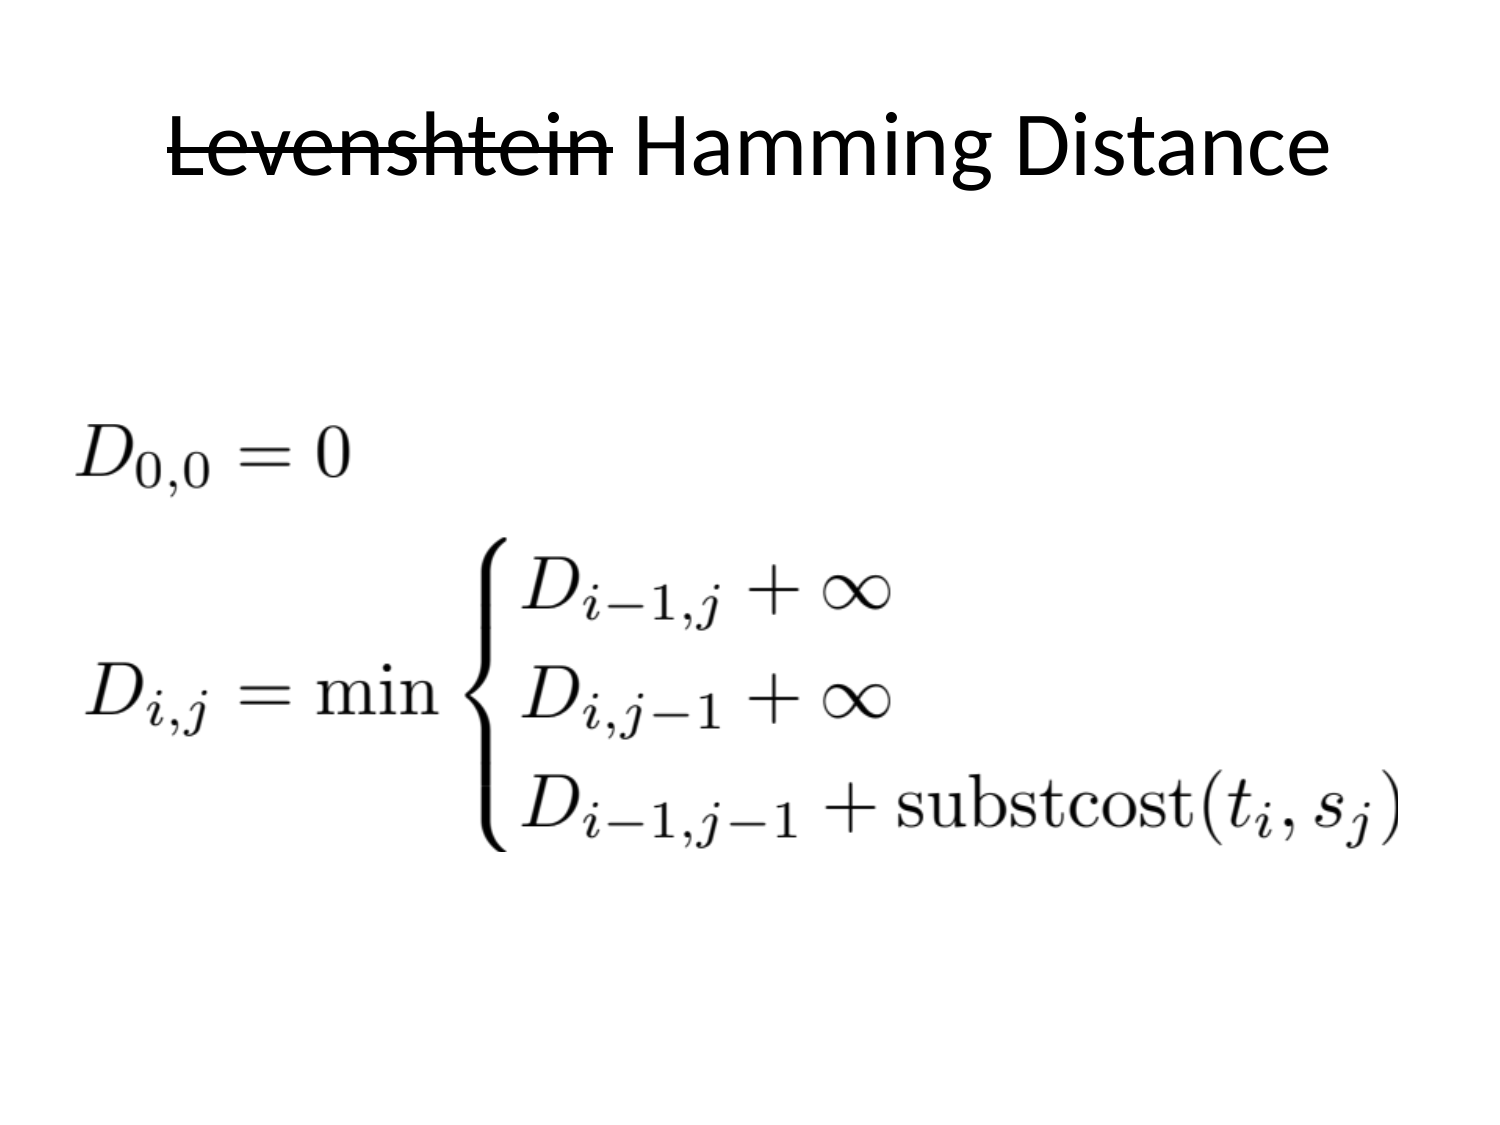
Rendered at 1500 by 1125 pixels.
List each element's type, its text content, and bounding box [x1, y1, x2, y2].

title Levenshtein Hamming Distance [75, 45, 1425, 233]
picture [74, 423, 1399, 852]
